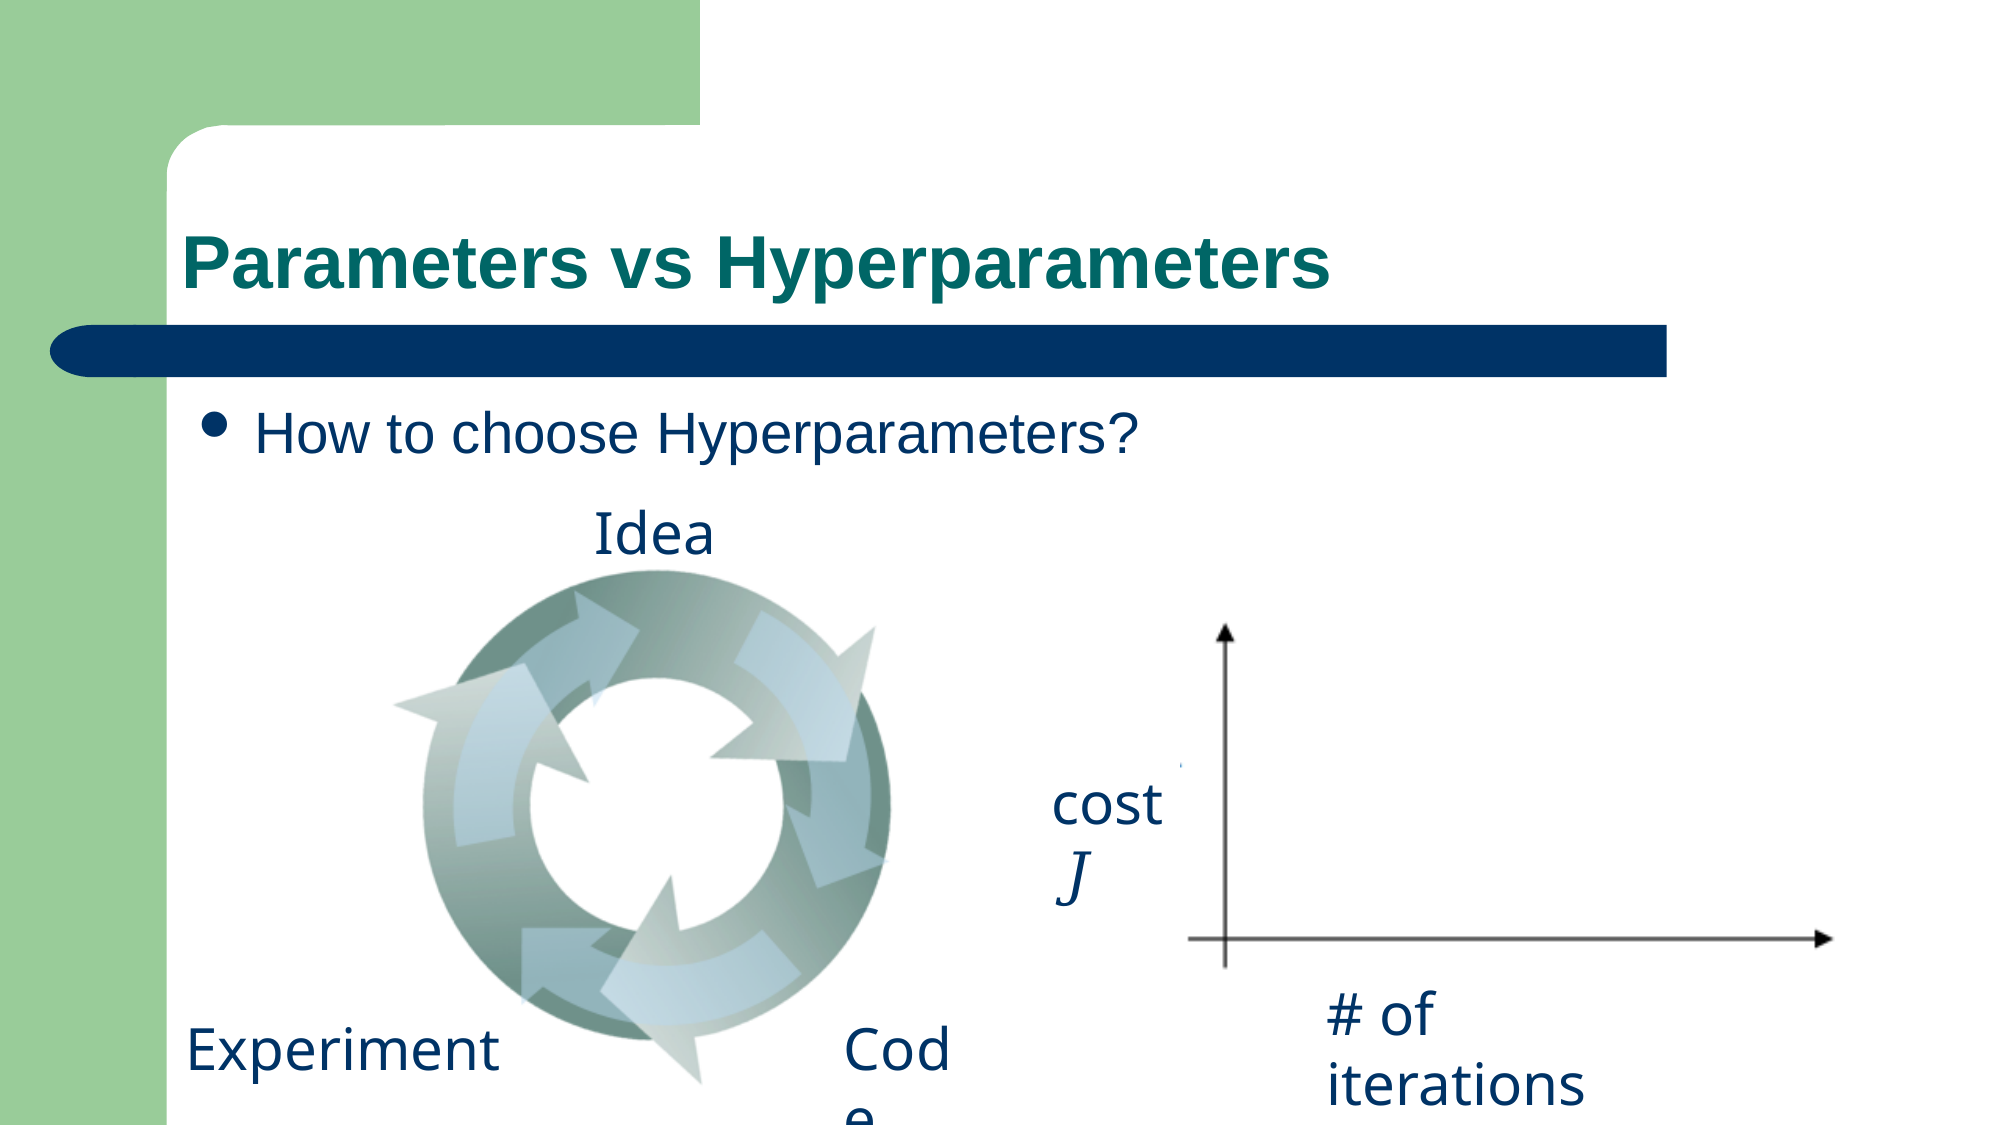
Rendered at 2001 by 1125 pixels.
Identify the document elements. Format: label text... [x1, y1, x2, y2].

text_box Experiment [183, 1009, 387, 1082]
text_box Idea [592, 494, 717, 562]
text_box # of iterations [1324, 996, 1705, 1117]
text_box cost 𝐽 [1049, 764, 1180, 907]
picture [387, 562, 922, 1096]
list How to choose Hyperparameters? [183, 387, 1867, 999]
text_box Code [841, 1009, 981, 1125]
title Parameters vs Hyperparameters [166, 124, 1901, 313]
picture [1180, 607, 1900, 996]
